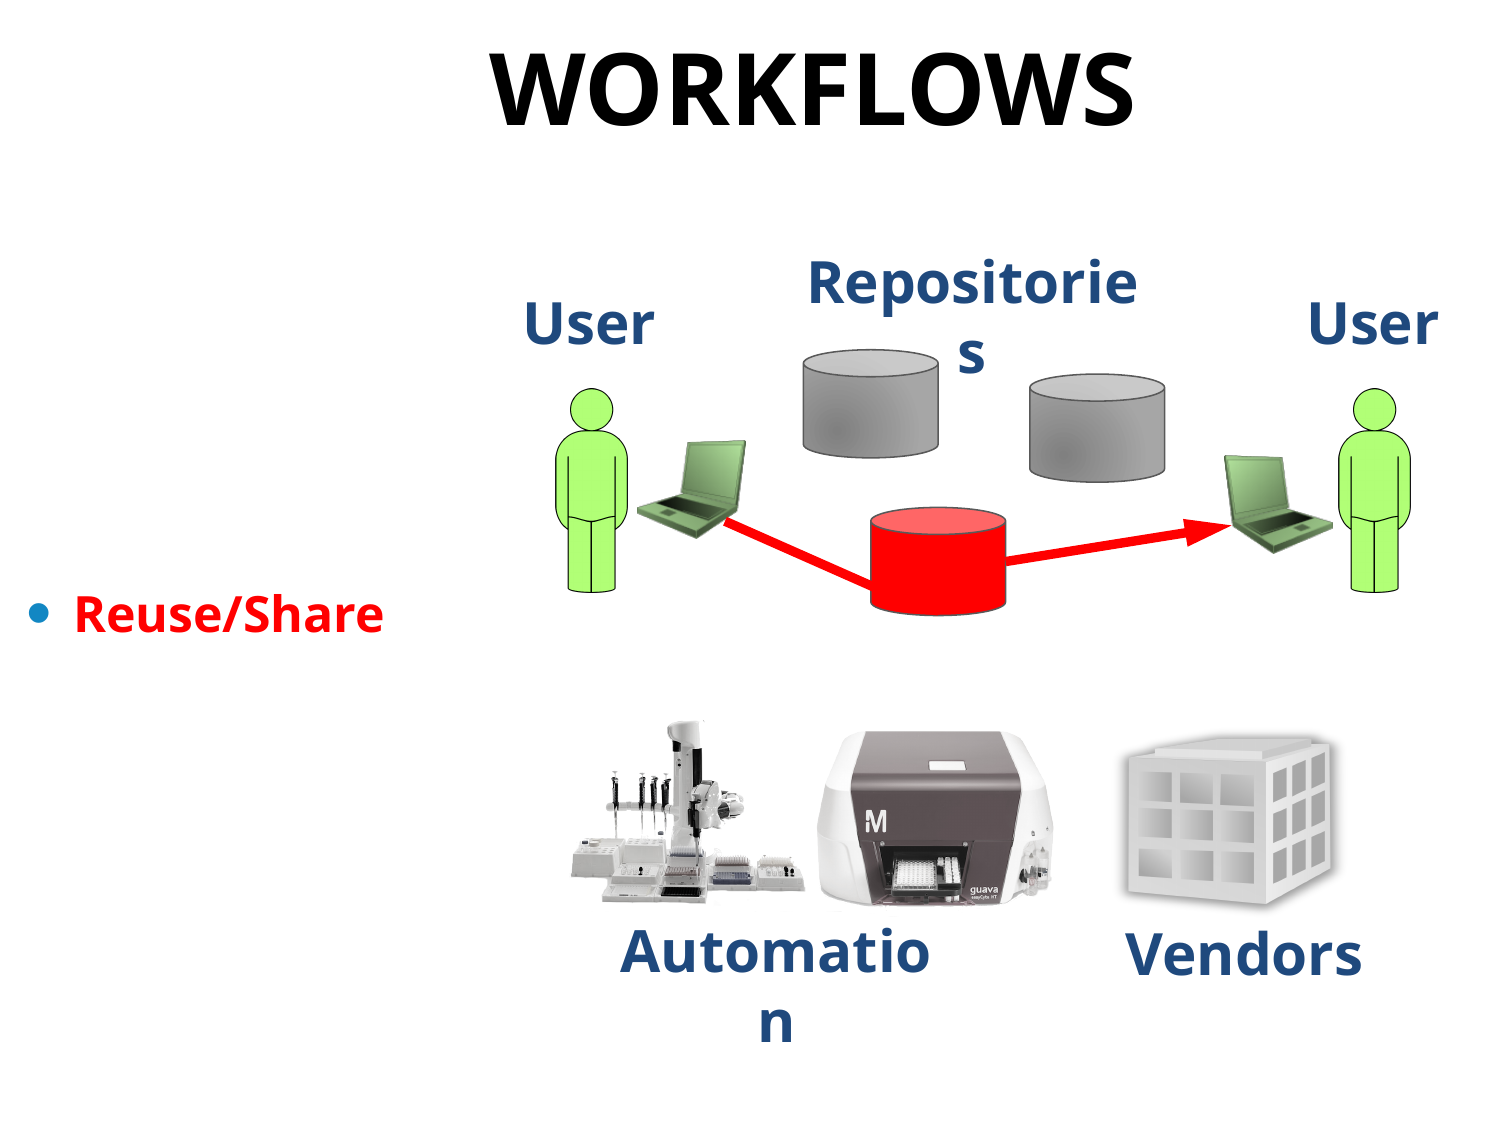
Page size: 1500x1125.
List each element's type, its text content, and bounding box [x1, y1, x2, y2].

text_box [503, 237, 1458, 920]
text_box Vendors [1106, 920, 1383, 995]
list Reuse/Share [11, 374, 580, 934]
text_box WORKFLOWS [474, 17, 1152, 153]
text_box Automation [589, 920, 964, 1062]
